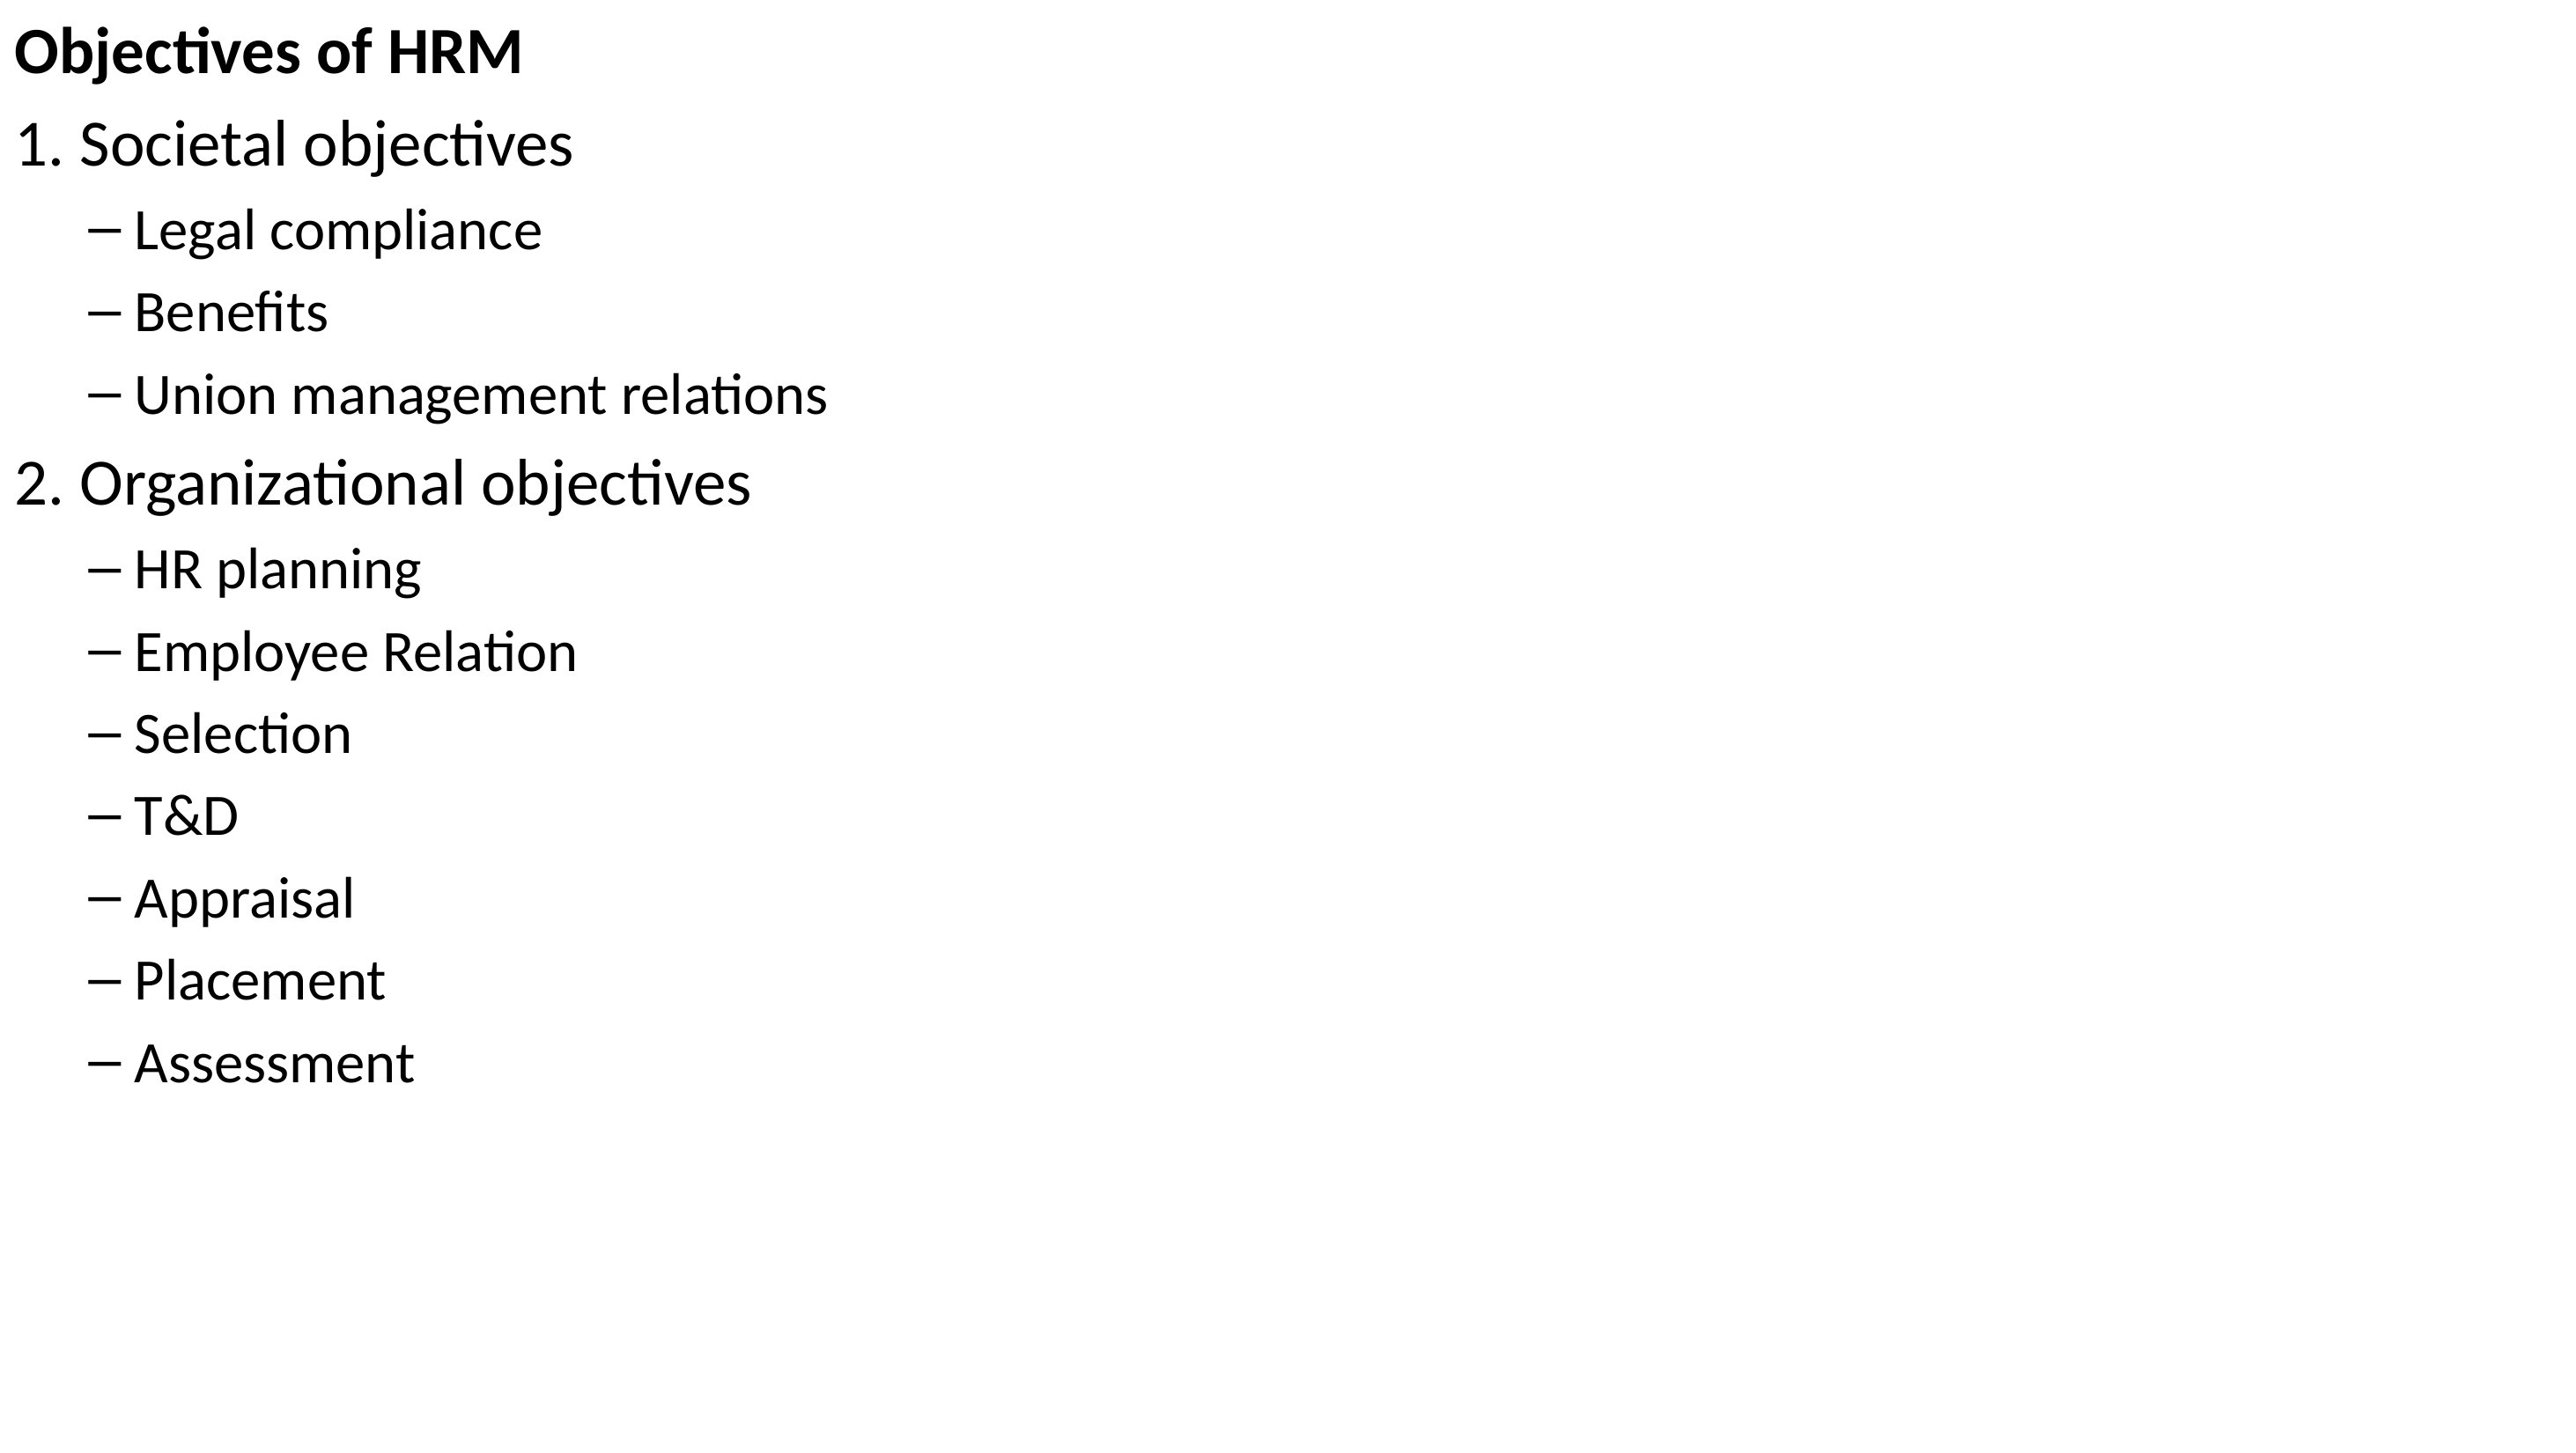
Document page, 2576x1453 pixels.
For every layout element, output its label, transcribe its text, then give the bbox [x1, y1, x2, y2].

list Objectives of HRM 1. Societal objectives Legal compliance Benefits Union management relations 2. Organizational objectives HR planning Employee Relation Selection T&D Appraisal Placement Assessment [0, 0, 2576, 1453]
